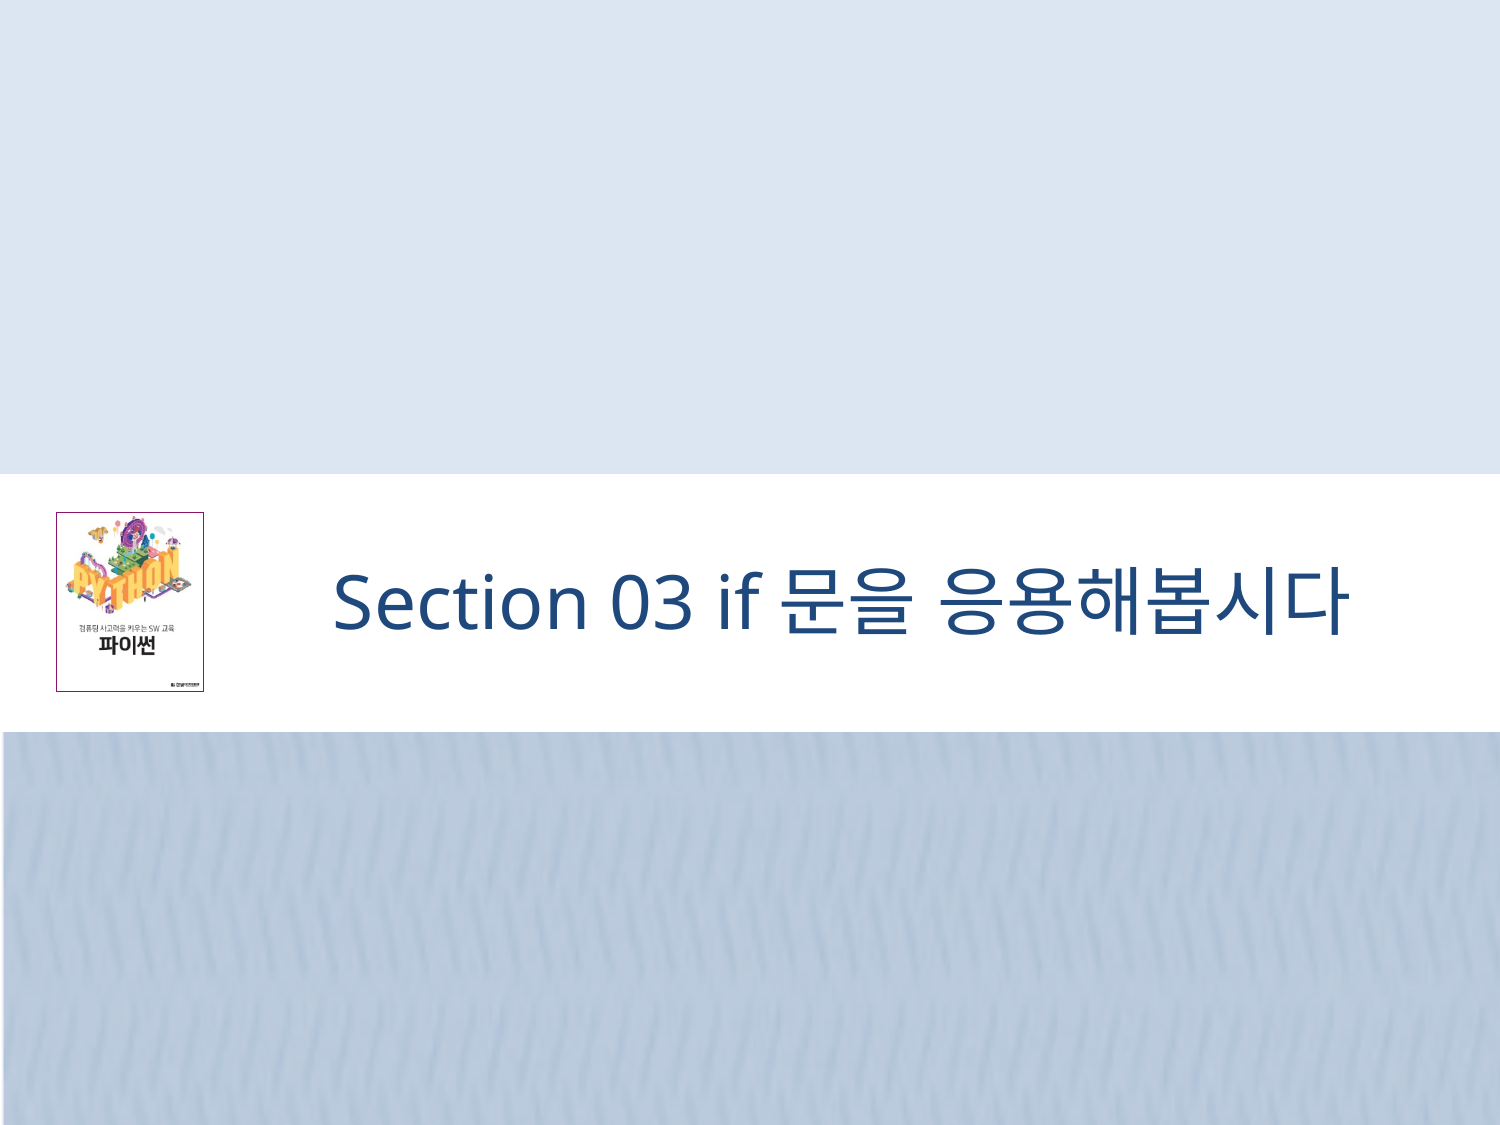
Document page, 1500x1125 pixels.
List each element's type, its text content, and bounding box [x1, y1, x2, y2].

title Section 03 if문을 응용해봅시다 [240, 543, 1444, 656]
picture [57, 513, 203, 691]
